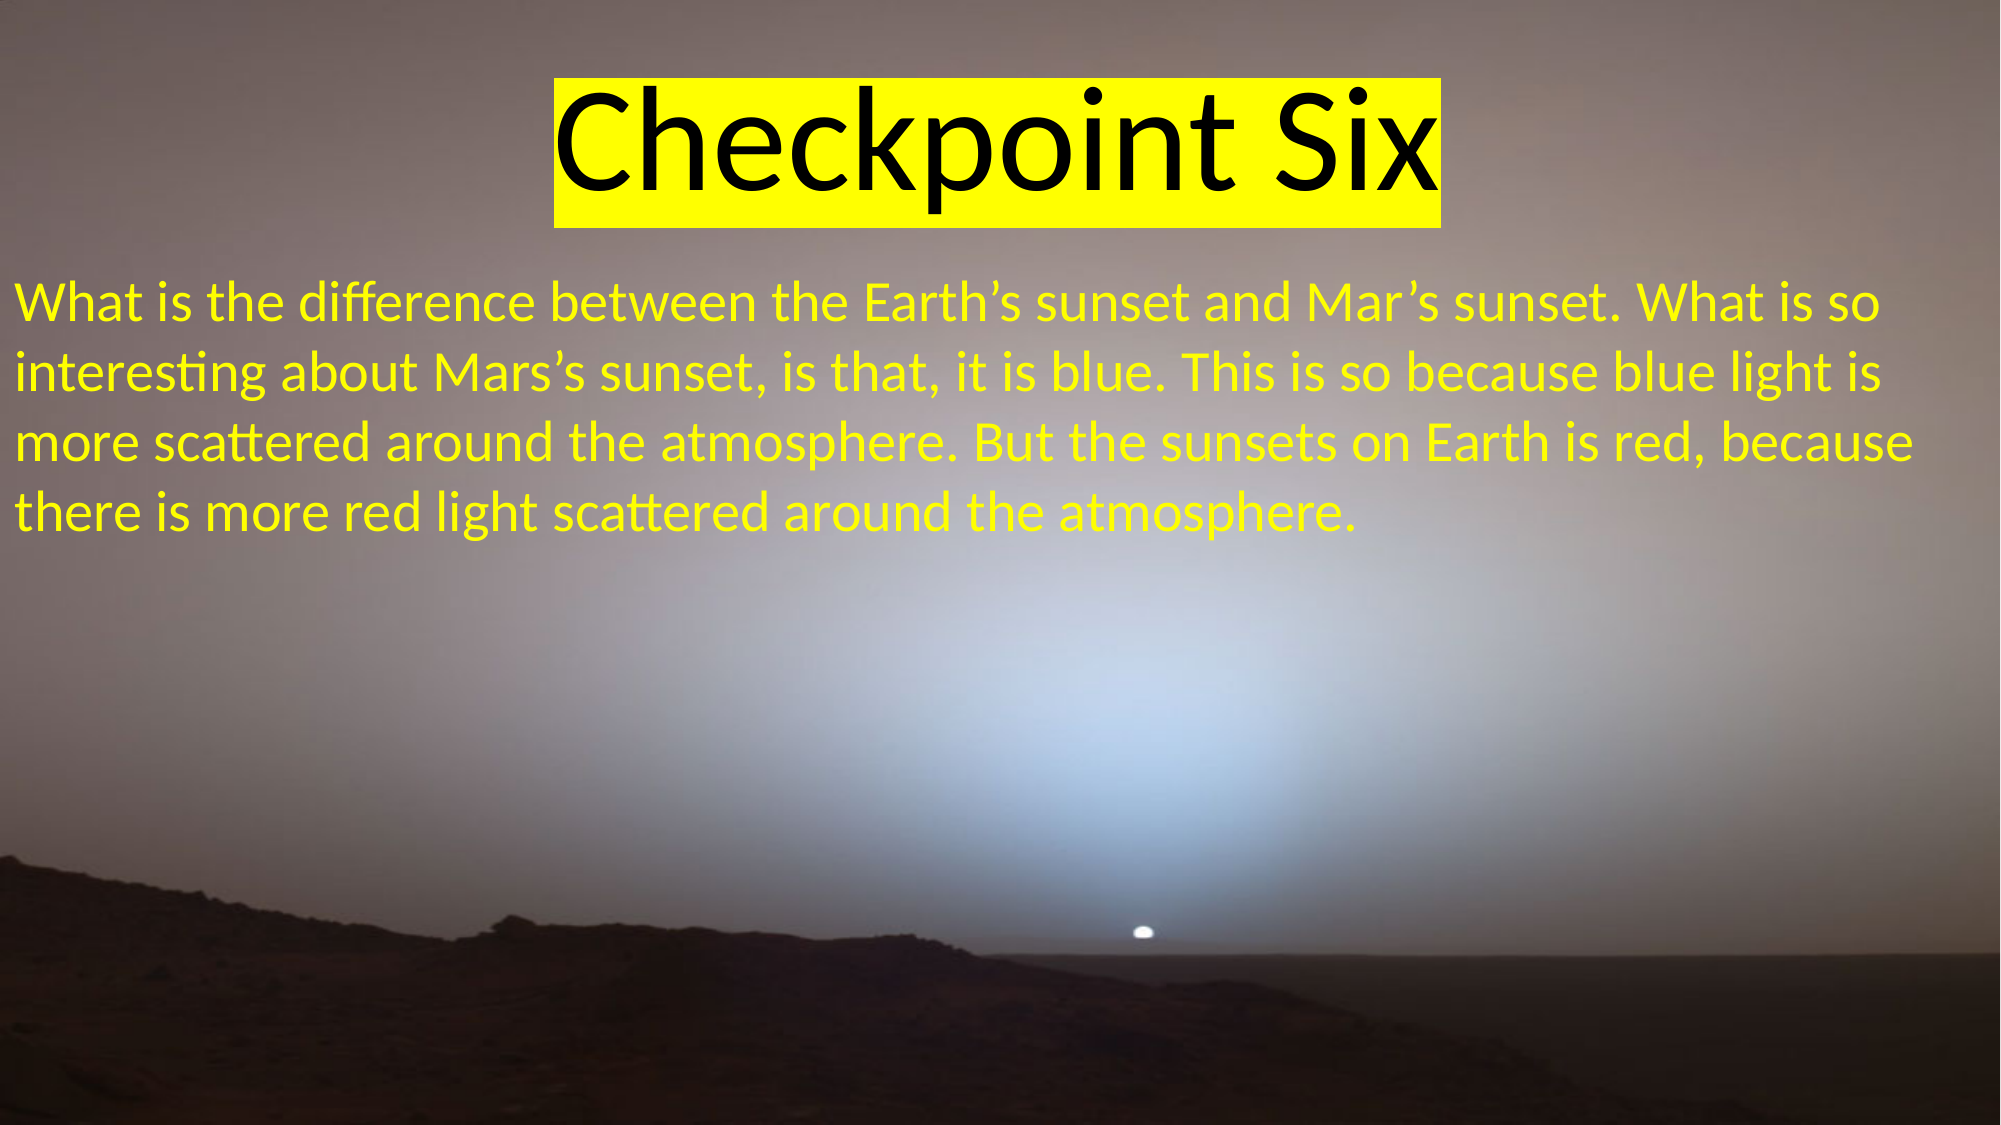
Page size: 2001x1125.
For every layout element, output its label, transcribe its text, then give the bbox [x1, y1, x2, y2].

text_box Checkpoint Six [538, 32, 1932, 228]
text_box What is the difference between the Earth’s sunset and Mar’s sunset. What is so interesting about Mars’s sunset, is that, it is blue. This is so because blue light is more scattered around the atmosphere. But the sunsets on Earth is red, because there is more red light scattered around the atmosphere. [0, 255, 2000, 551]
